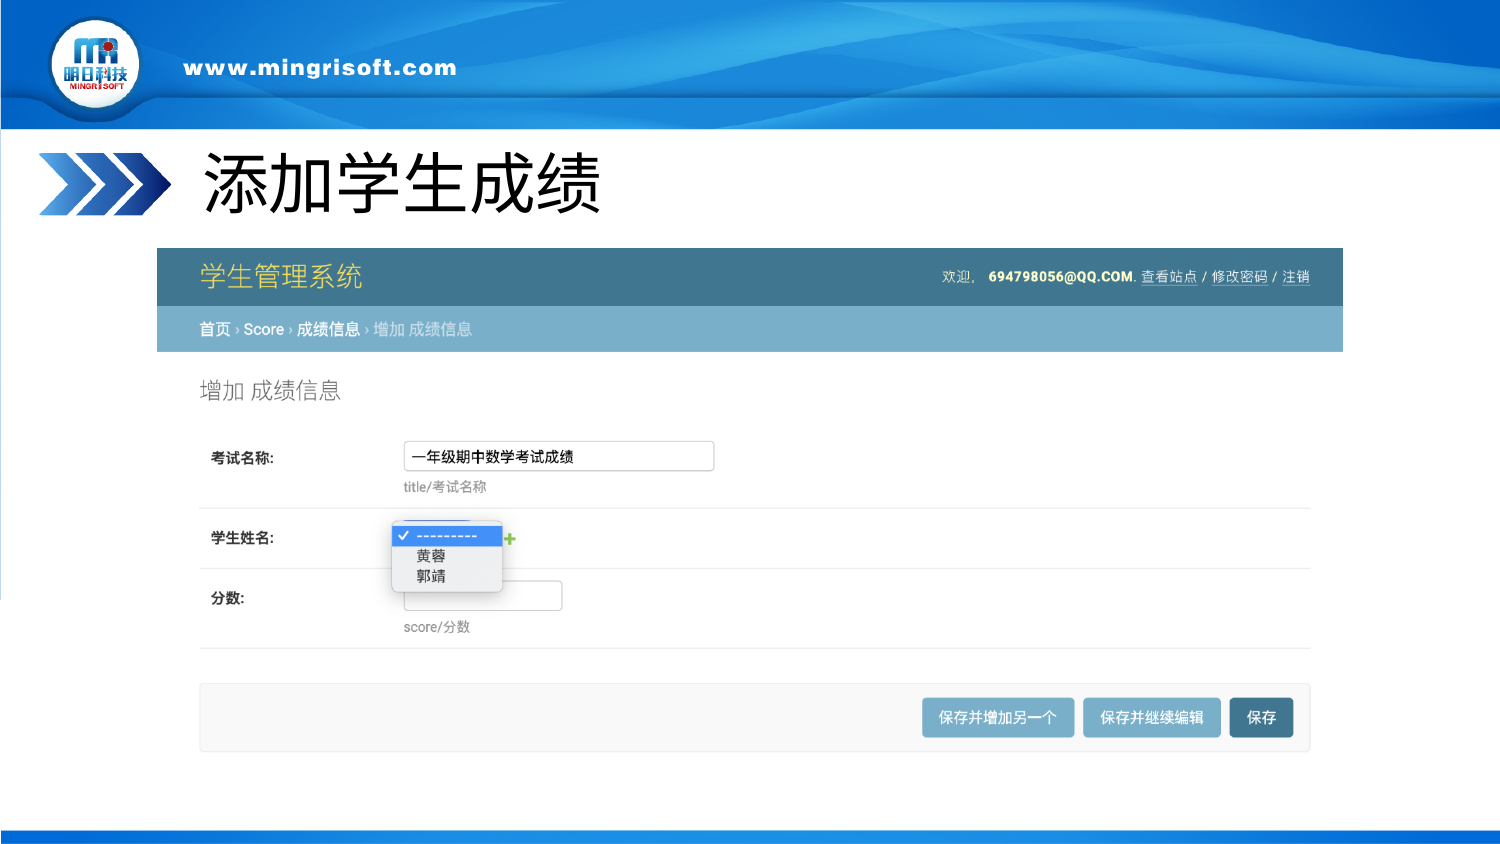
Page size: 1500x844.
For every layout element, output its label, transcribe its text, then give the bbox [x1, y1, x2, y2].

picture [0, 0, 1500, 844]
text_box 添加学生成绩 [187, 134, 1100, 235]
